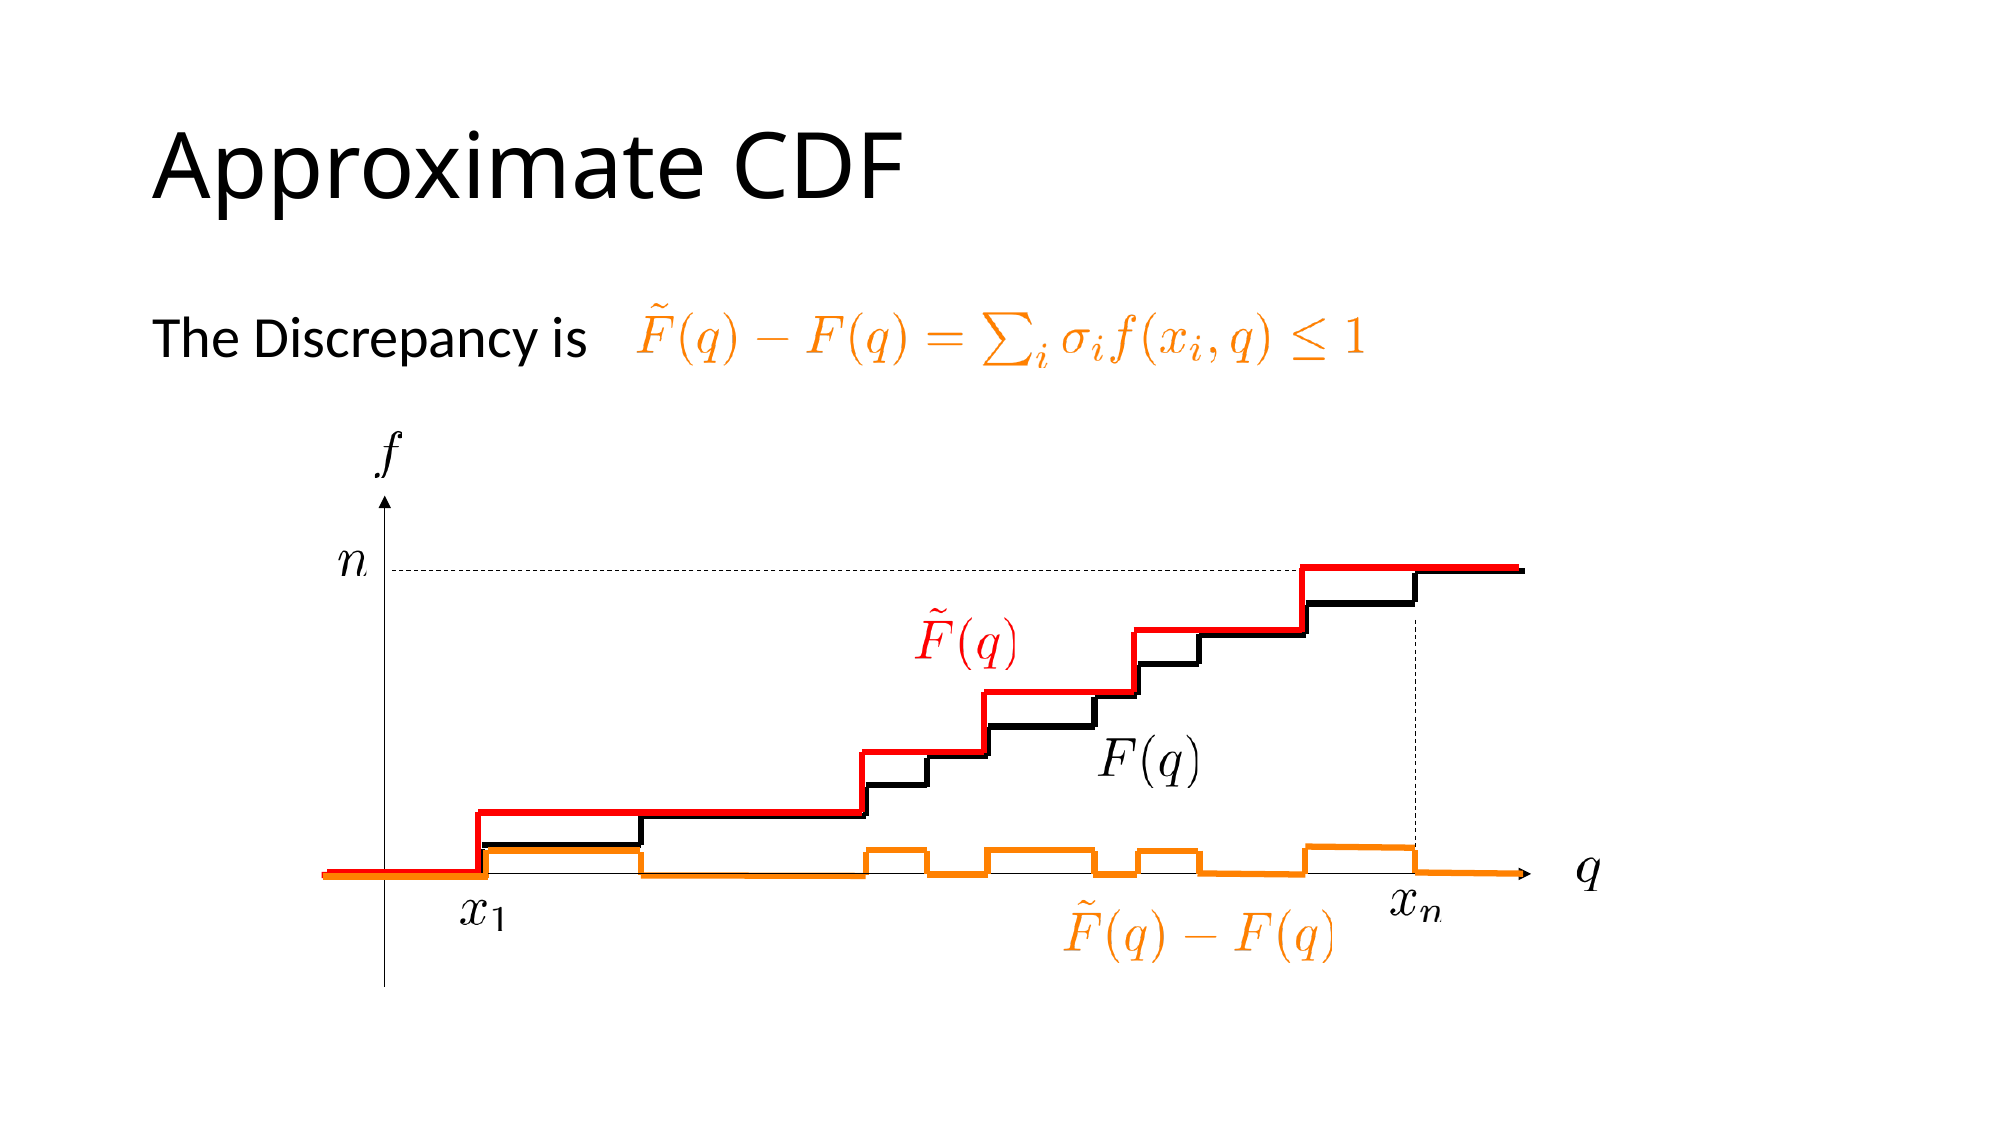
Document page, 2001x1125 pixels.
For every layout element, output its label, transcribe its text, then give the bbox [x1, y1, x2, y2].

picture [1063, 899, 1332, 963]
picture [374, 430, 403, 479]
picture [1576, 857, 1600, 891]
picture [458, 899, 505, 931]
picture [914, 607, 1015, 670]
picture [1389, 888, 1442, 922]
list The Discrepancy is [137, 299, 1863, 1014]
picture [636, 302, 1364, 368]
title Approximate CDF [137, 59, 1863, 278]
picture [1097, 733, 1198, 788]
picture [337, 550, 367, 576]
